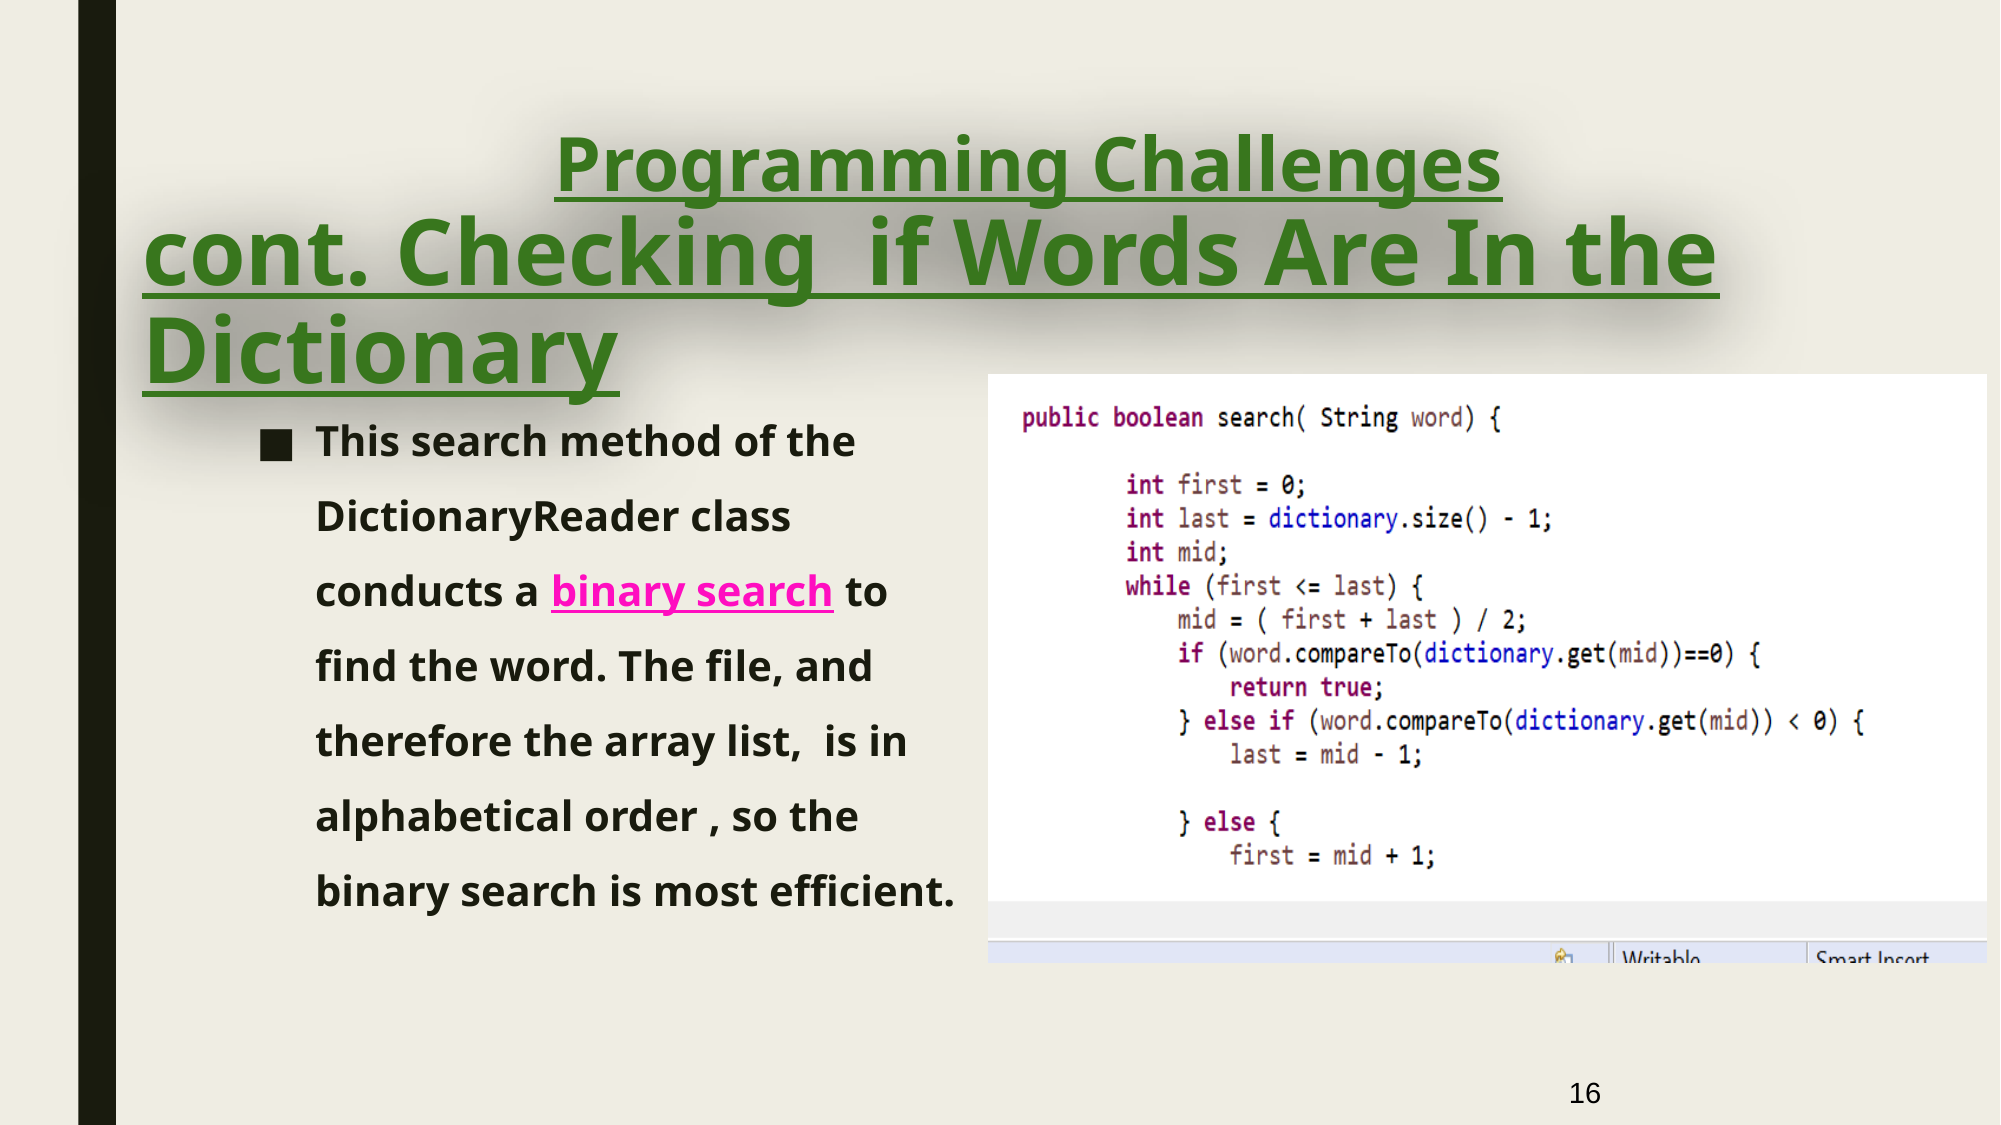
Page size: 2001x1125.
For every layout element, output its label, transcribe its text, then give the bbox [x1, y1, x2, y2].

list This search method of the DictionaryReader class conducts a binary search to find the word. The file, and therefore the array list, is in alphabetical order , so the binary search is most efficient. [225, 375, 986, 963]
slide_number ‹#› [1553, 1058, 1816, 1125]
picture [988, 374, 1988, 963]
title Programming Challenges cont. Checking if Words Are In the Dictionary [127, 112, 1931, 357]
